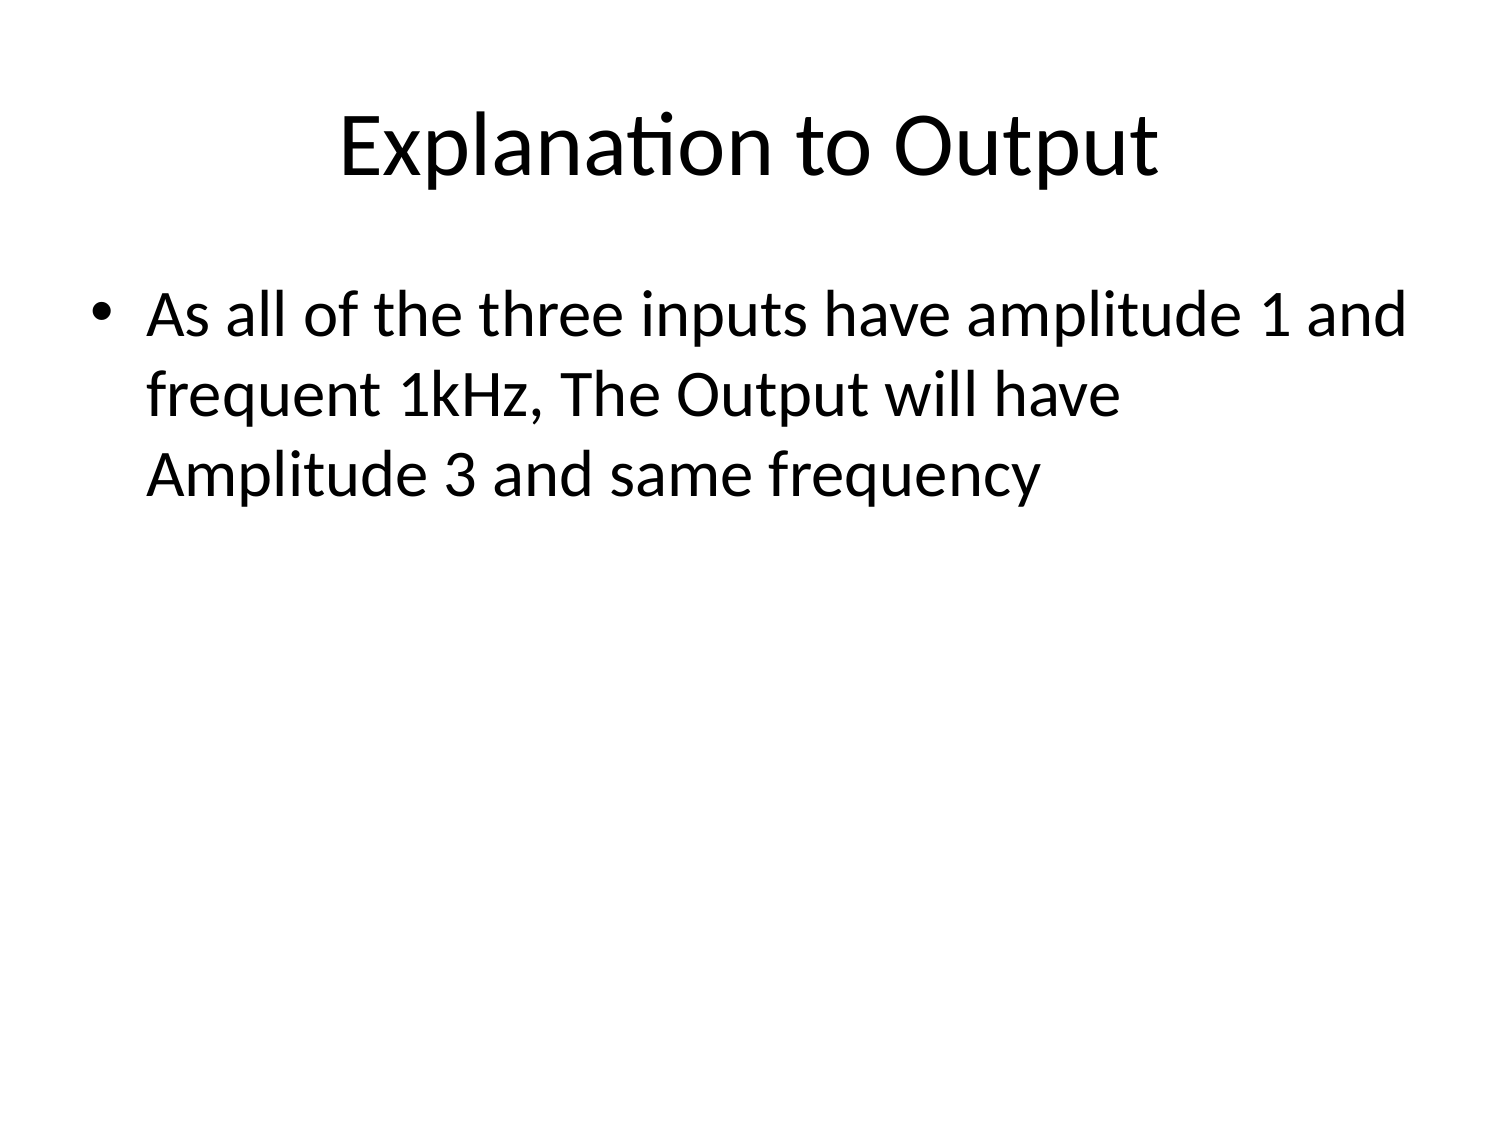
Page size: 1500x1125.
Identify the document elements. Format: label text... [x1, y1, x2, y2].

title Explanation to Output [75, 45, 1425, 233]
list As all of the three inputs have amplitude 1 and frequent 1kHz, The Output will have Amplitude 3 and same frequency [75, 262, 1425, 1005]
